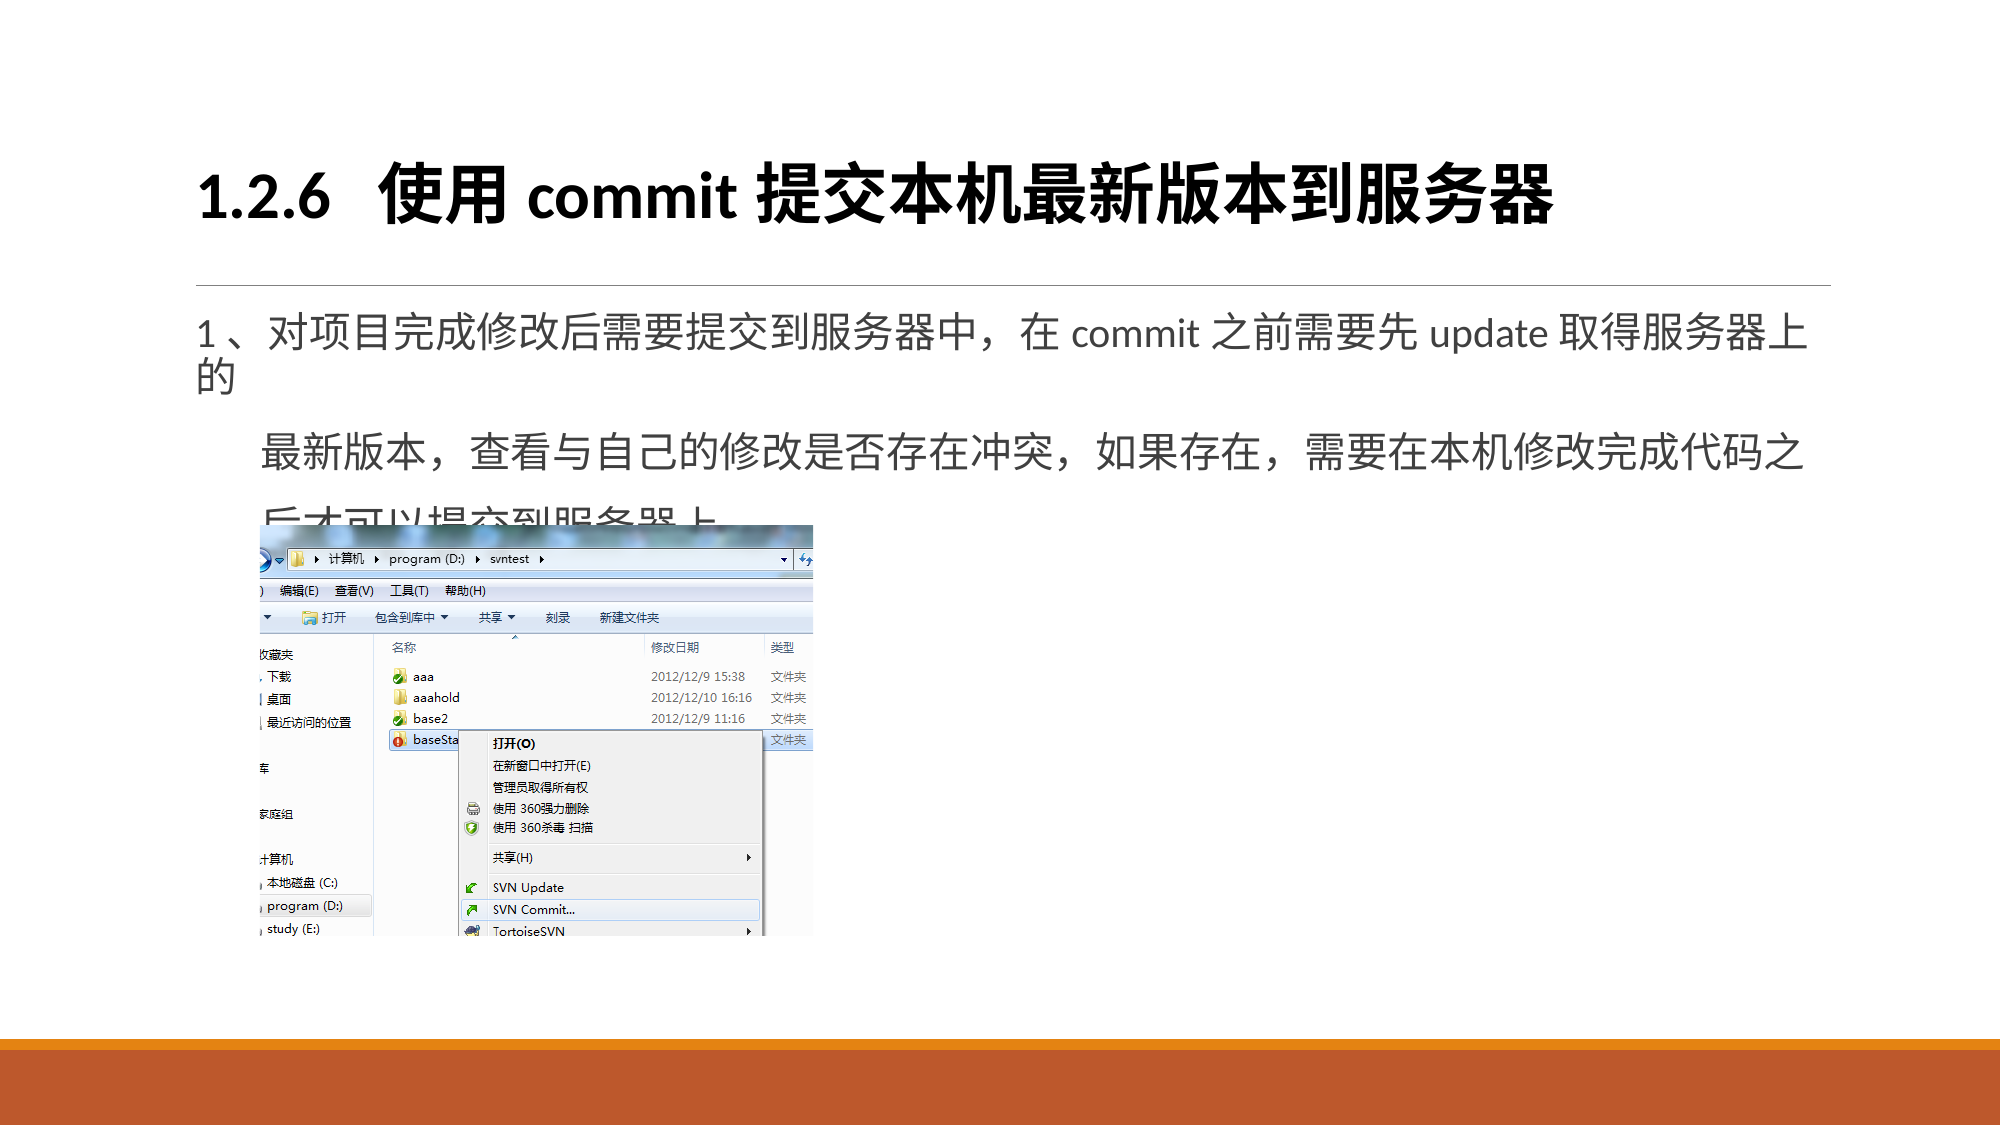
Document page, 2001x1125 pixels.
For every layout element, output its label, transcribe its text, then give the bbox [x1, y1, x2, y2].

title 1.2.6 使用commit提交本机最新版本到服务器 [180, 47, 1830, 285]
picture [259, 524, 814, 937]
list 1、对项目完成修改后需要提交到服务器中，在commit之前需要先update取得服务器上的 最新版本，查看与自己的修改是否存在冲突，如果存在，需要在本机修改完成代码之 后才可以提交到服务器上。 [180, 304, 1830, 963]
